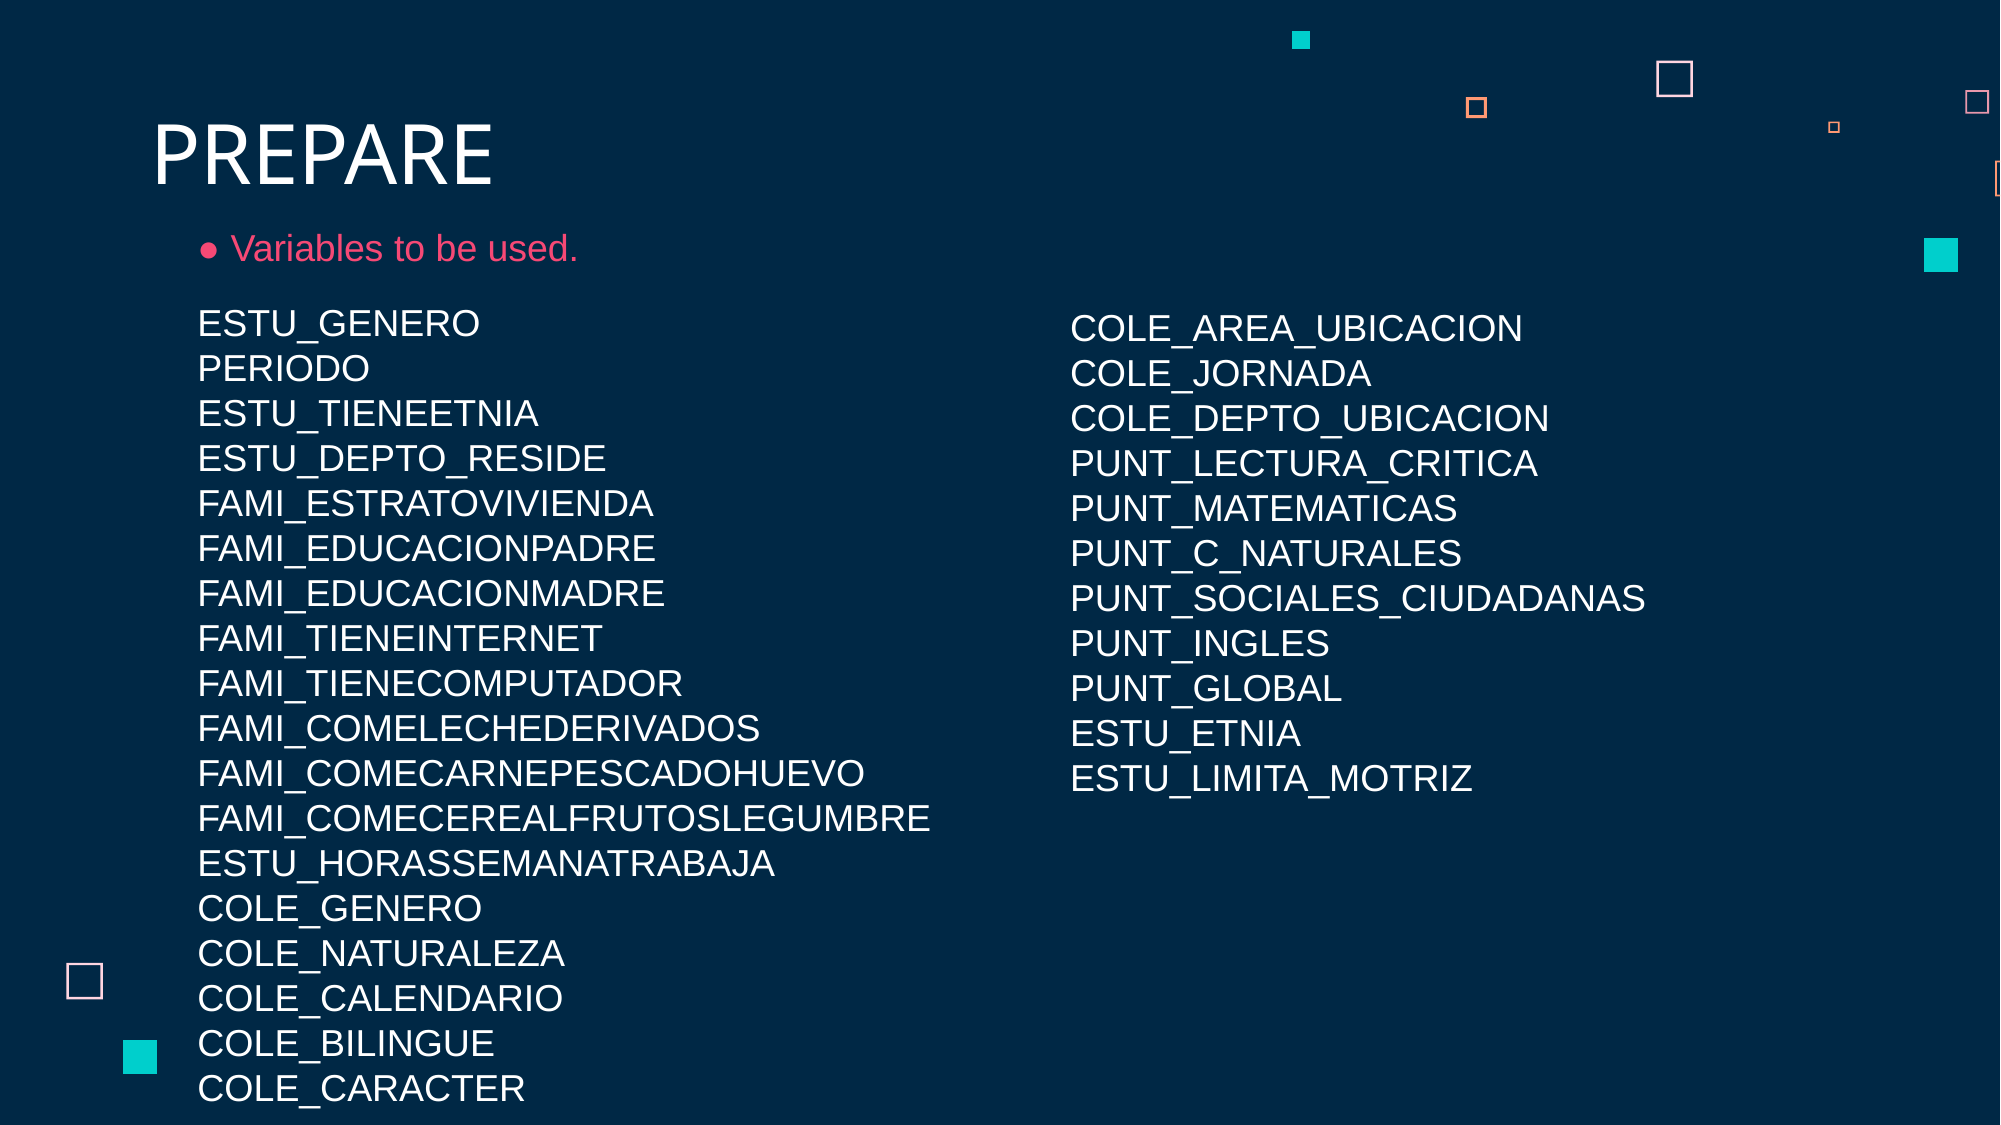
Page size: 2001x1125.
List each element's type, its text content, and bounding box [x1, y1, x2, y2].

text_box ESTU_GENERO PERIODO ESTU_TIENEETNIA ESTU_DEPTO_RESIDE FAMI_ESTRATOVIVIENDA FAMI_EDUCACIONPADRE FAMI_EDUCACIONMADRE FAMI_TIENEINTERNET FAMI_TIENECOMPUTADOR FAMI_COMELECHEDERIVADOS FAMI_COMECARNEPESCADOHUEVO FAMI_COMECEREALFRUTOSLEGUMBRE ESTU_HORASSEMANATRABAJA COLE_GENERO COLE_NATURALEZA COLE_CALENDARIO COLE_BILINGUE COLE_CARACTER [182, 291, 968, 1117]
title PREPARE [135, 90, 600, 217]
text_box COLE_AREA_UBICACION COLE_JORNADA COLE_DEPTO_UBICACION PUNT_LECTURA_CRITICA PUNT_MATEMATICAS PUNT_C_NATURALES PUNT_SOCIALES_CIUDADANAS PUNT_INGLES PUNT_GLOBAL ESTU_ETNIA ESTU_LIMITA_MOTRIZ [1055, 297, 1841, 807]
text_box ● Variables to be used. [182, 216, 1515, 277]
